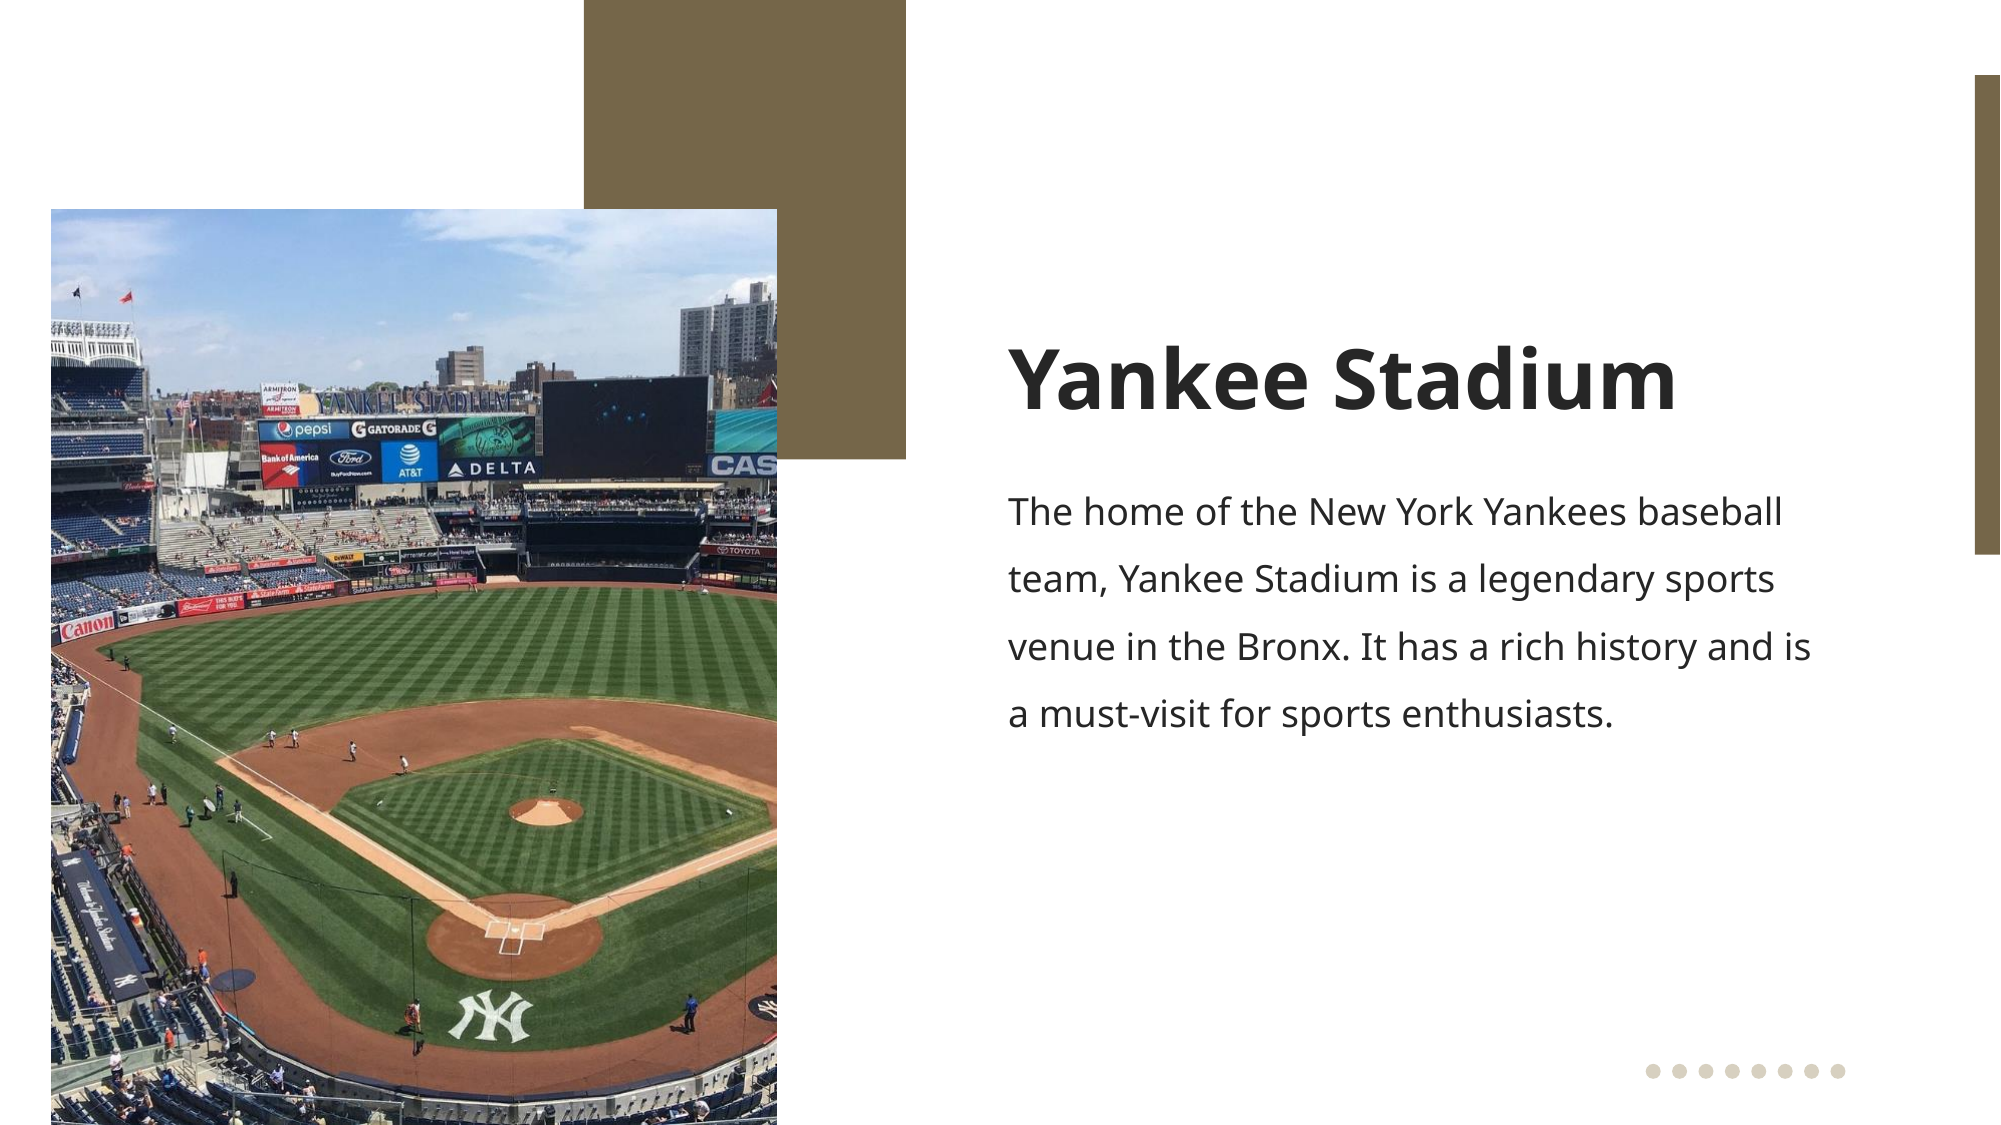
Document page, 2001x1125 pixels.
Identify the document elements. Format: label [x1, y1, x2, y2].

text_box [993, 318, 1838, 806]
text_box [1974, 74, 2000, 556]
text_box [583, 0, 907, 460]
picture [51, 209, 777, 1125]
text_box [1645, 1063, 1846, 1079]
